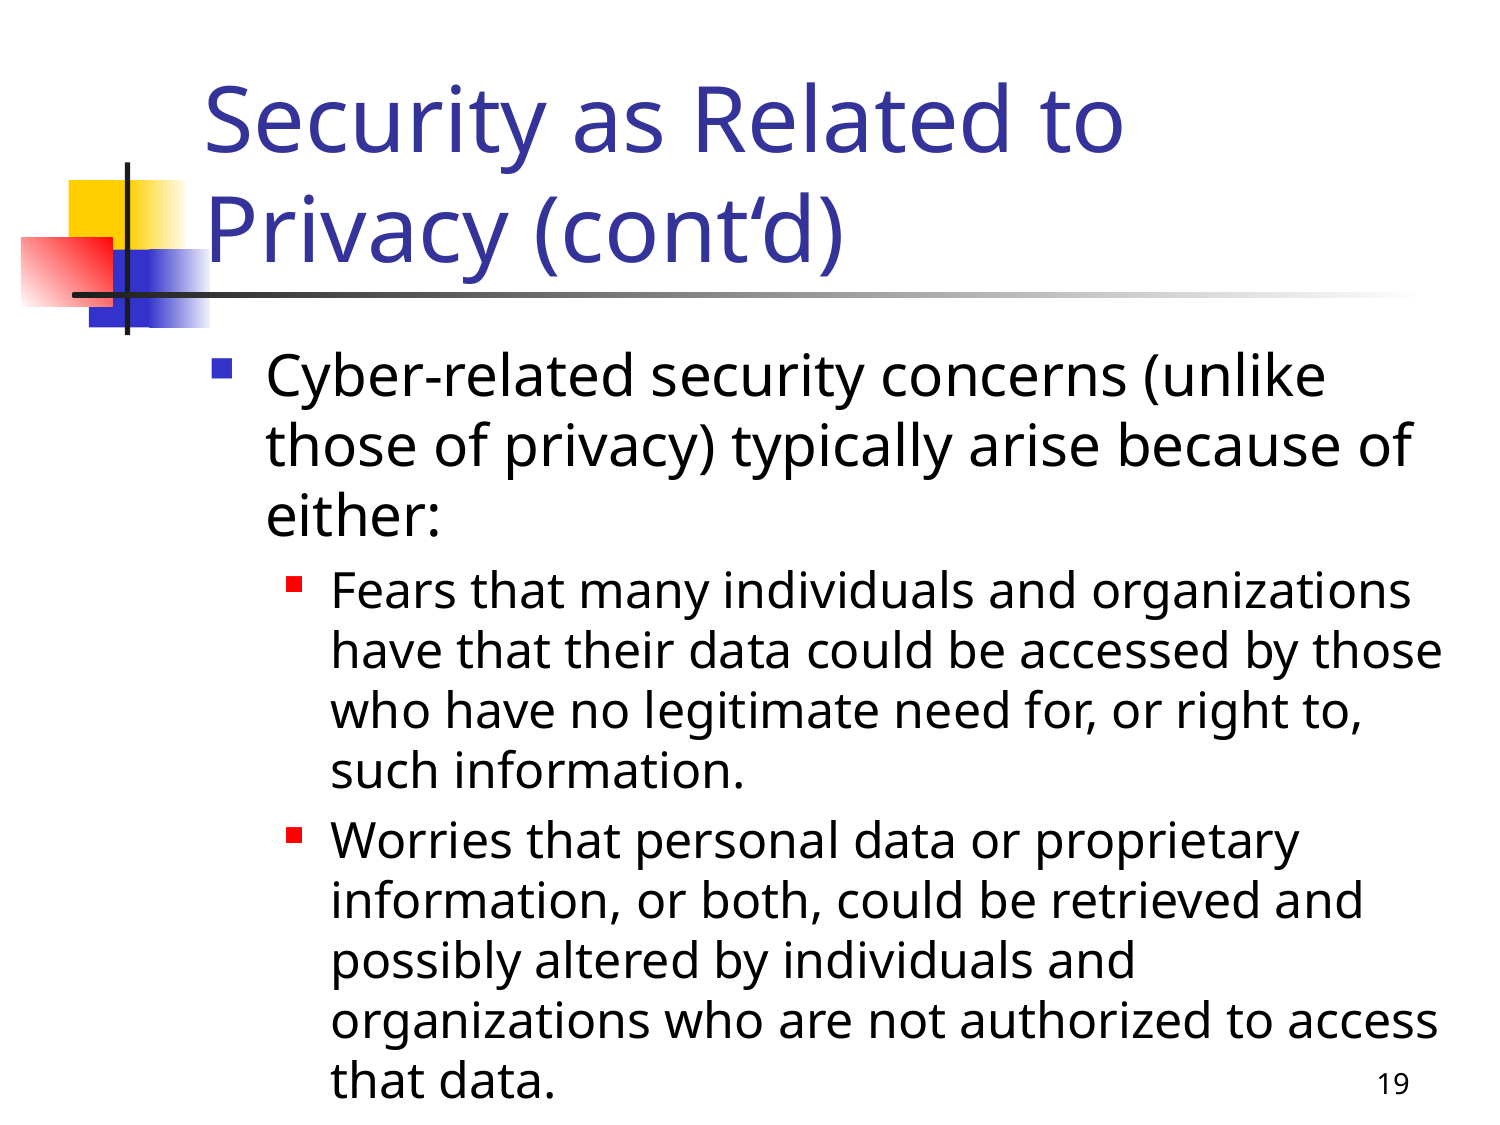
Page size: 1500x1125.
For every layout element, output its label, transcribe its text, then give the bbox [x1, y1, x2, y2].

list Cyber-related security concerns (unlike those of privacy) typically arise because of either: Fears that many individuals and organizations have that their data could be accessed by those who have no legitimate need for, or right to, such information. Worries that personal data or proprietary information, or both, could be retrieved and possibly altered by individuals and organizations who are not authorized to access that data. [193, 331, 1469, 1006]
slide_number 19 [1112, 1037, 1425, 1113]
title Security as Related to Privacy (cont‘d) [188, 101, 1468, 289]
